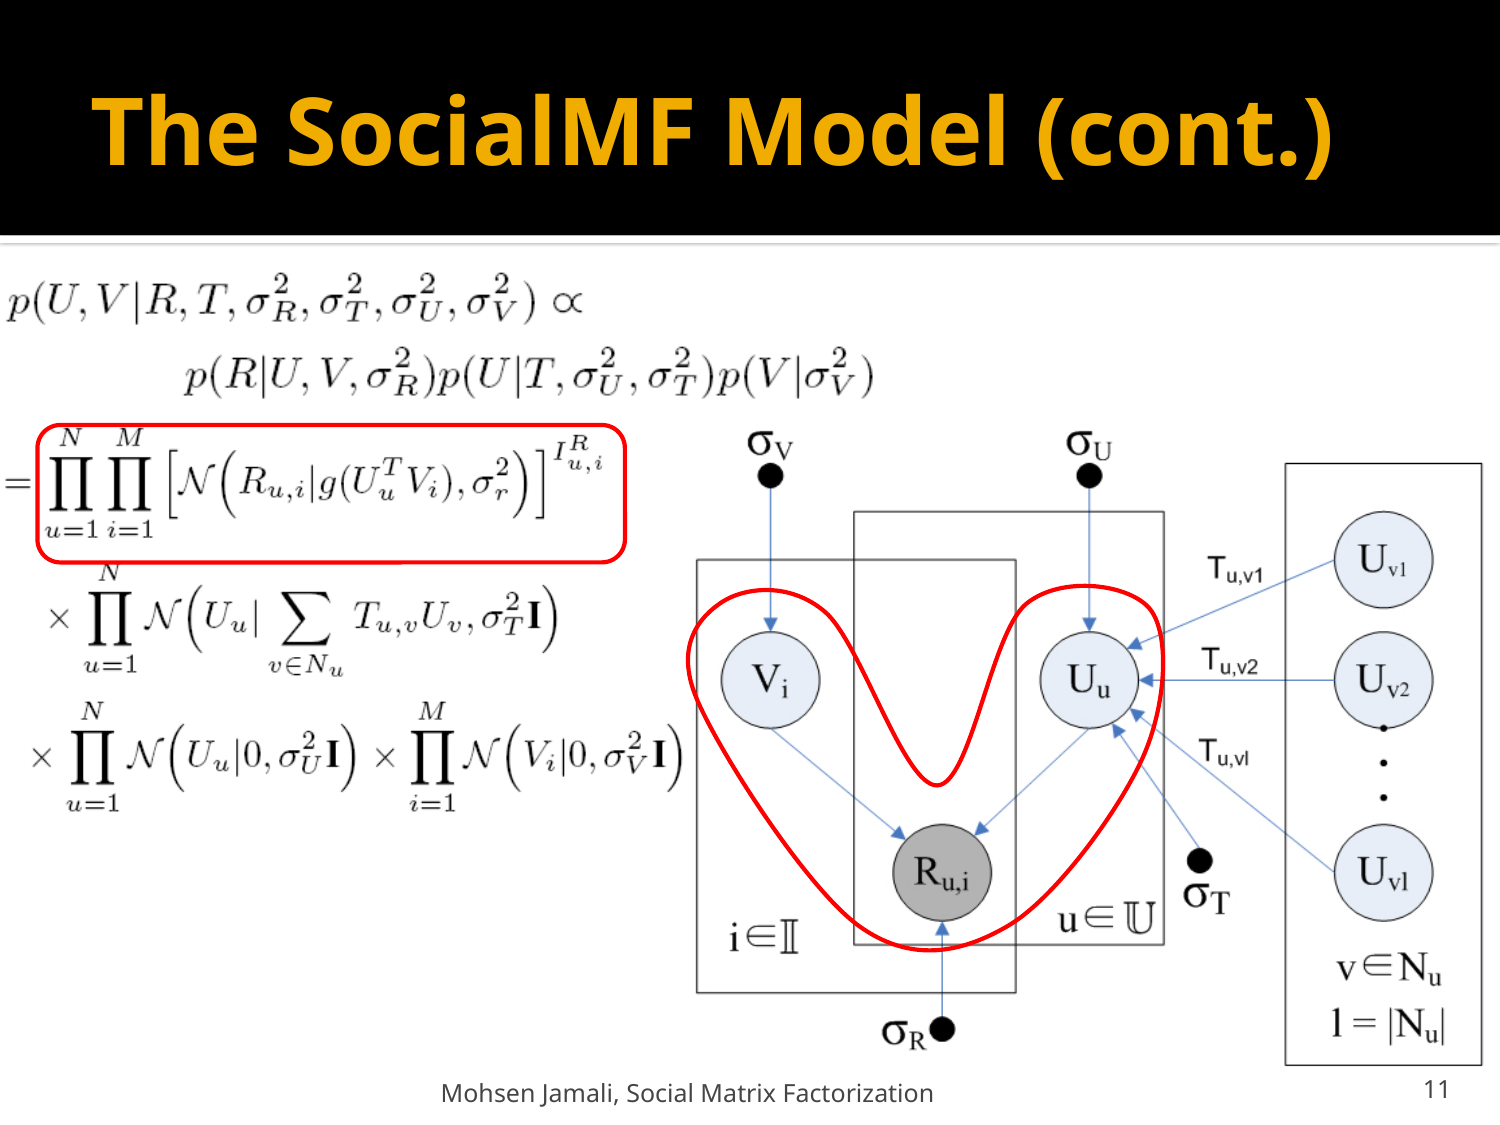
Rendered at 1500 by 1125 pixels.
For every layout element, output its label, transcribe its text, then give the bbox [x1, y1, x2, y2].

slide_number 11 [1345, 1083, 1467, 1108]
title The SocialMF Model (cont.) [75, 25, 1425, 231]
footer Mohsen Jamali, Social Matrix Factorization [433, 1062, 1337, 1108]
picture [0, 262, 1490, 1075]
